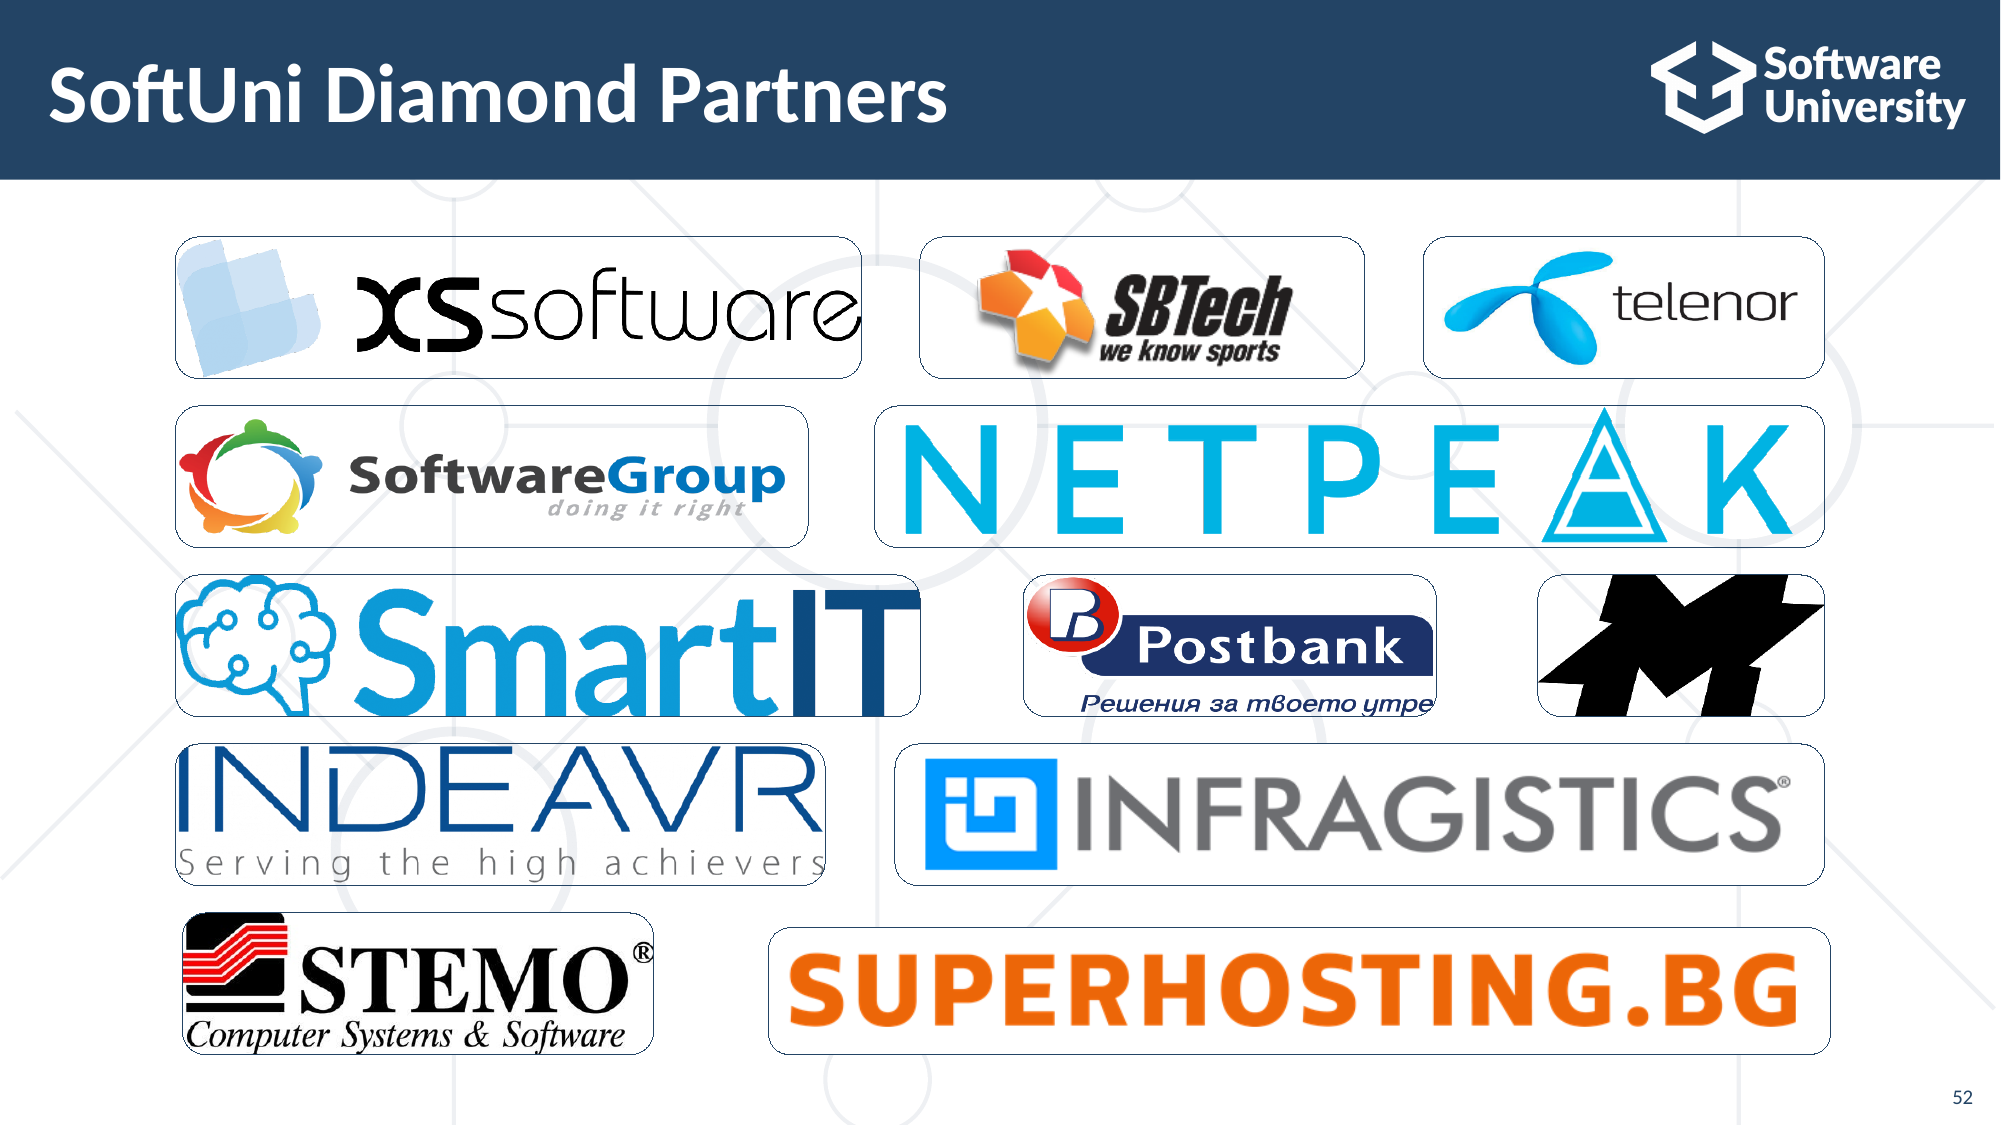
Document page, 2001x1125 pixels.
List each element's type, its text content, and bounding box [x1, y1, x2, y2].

picture [919, 236, 1366, 379]
picture [1022, 574, 1437, 717]
picture [264, 615, 273, 625]
picture [175, 574, 250, 616]
picture [595, 678, 626, 702]
picture [467, 642, 495, 717]
picture [175, 743, 826, 886]
picture [263, 574, 921, 717]
picture [175, 405, 809, 548]
picture [182, 912, 654, 1055]
picture [1537, 574, 1825, 717]
picture [175, 631, 287, 717]
picture [175, 236, 862, 379]
picture [234, 661, 243, 670]
picture [184, 585, 329, 710]
picture [768, 927, 1831, 1055]
picture [611, 706, 634, 717]
picture [517, 642, 545, 717]
picture [1422, 236, 1825, 379]
slide_number 52 [1927, 1067, 1989, 1117]
picture [894, 743, 1825, 886]
picture [223, 615, 232, 625]
picture [1651, 41, 1966, 134]
title SoftUni Diamond Partners [31, 16, 1625, 162]
picture [874, 405, 1825, 548]
picture [295, 647, 305, 656]
